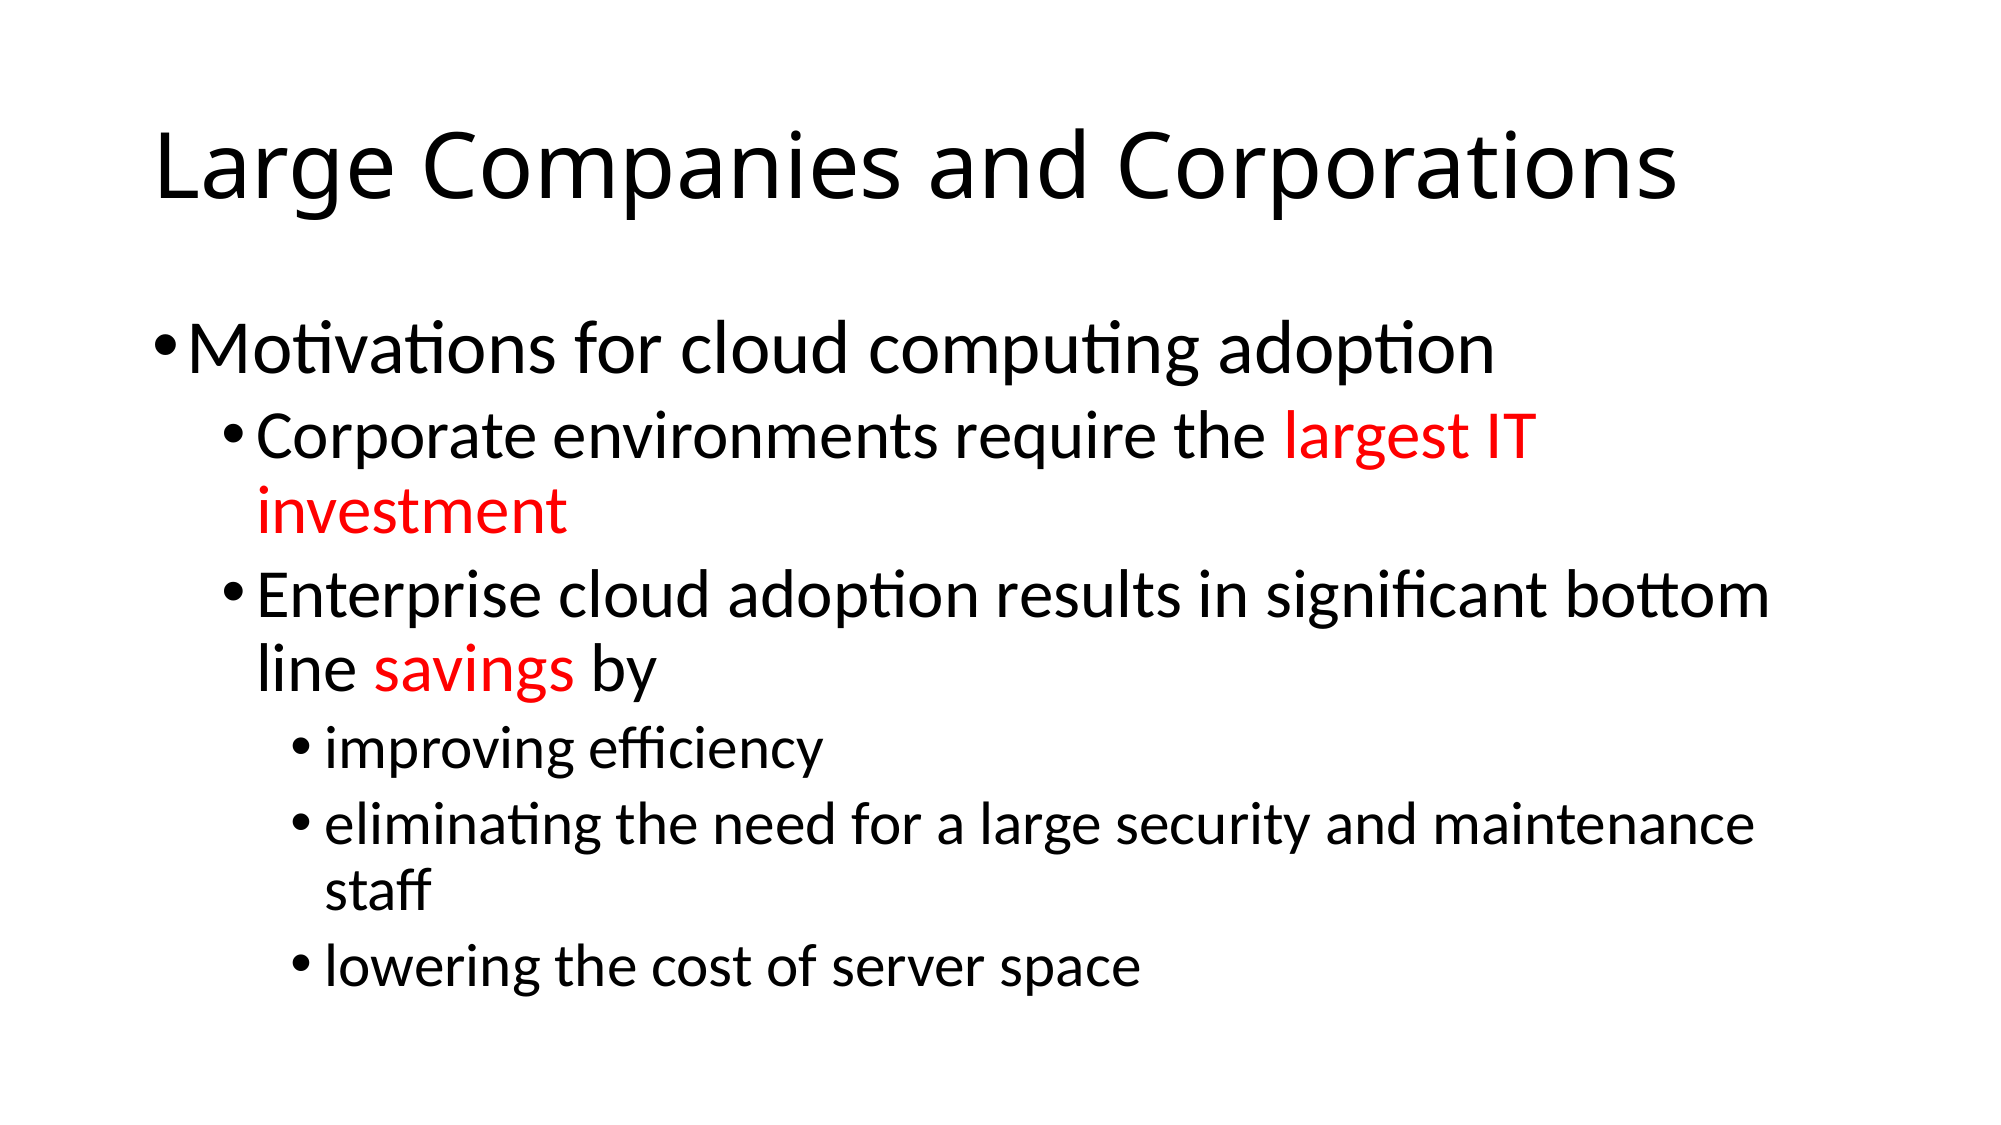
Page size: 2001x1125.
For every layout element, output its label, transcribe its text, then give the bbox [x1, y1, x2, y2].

list Motivations for cloud computing adoption Corporate environments require the largest IT investment Enterprise cloud adoption results in significant bottom line savings by improving efficiency eliminating the need for a large security and maintenance staff lowering the cost of server space [137, 299, 1863, 1014]
title Large Companies and Corporations [137, 59, 1863, 278]
